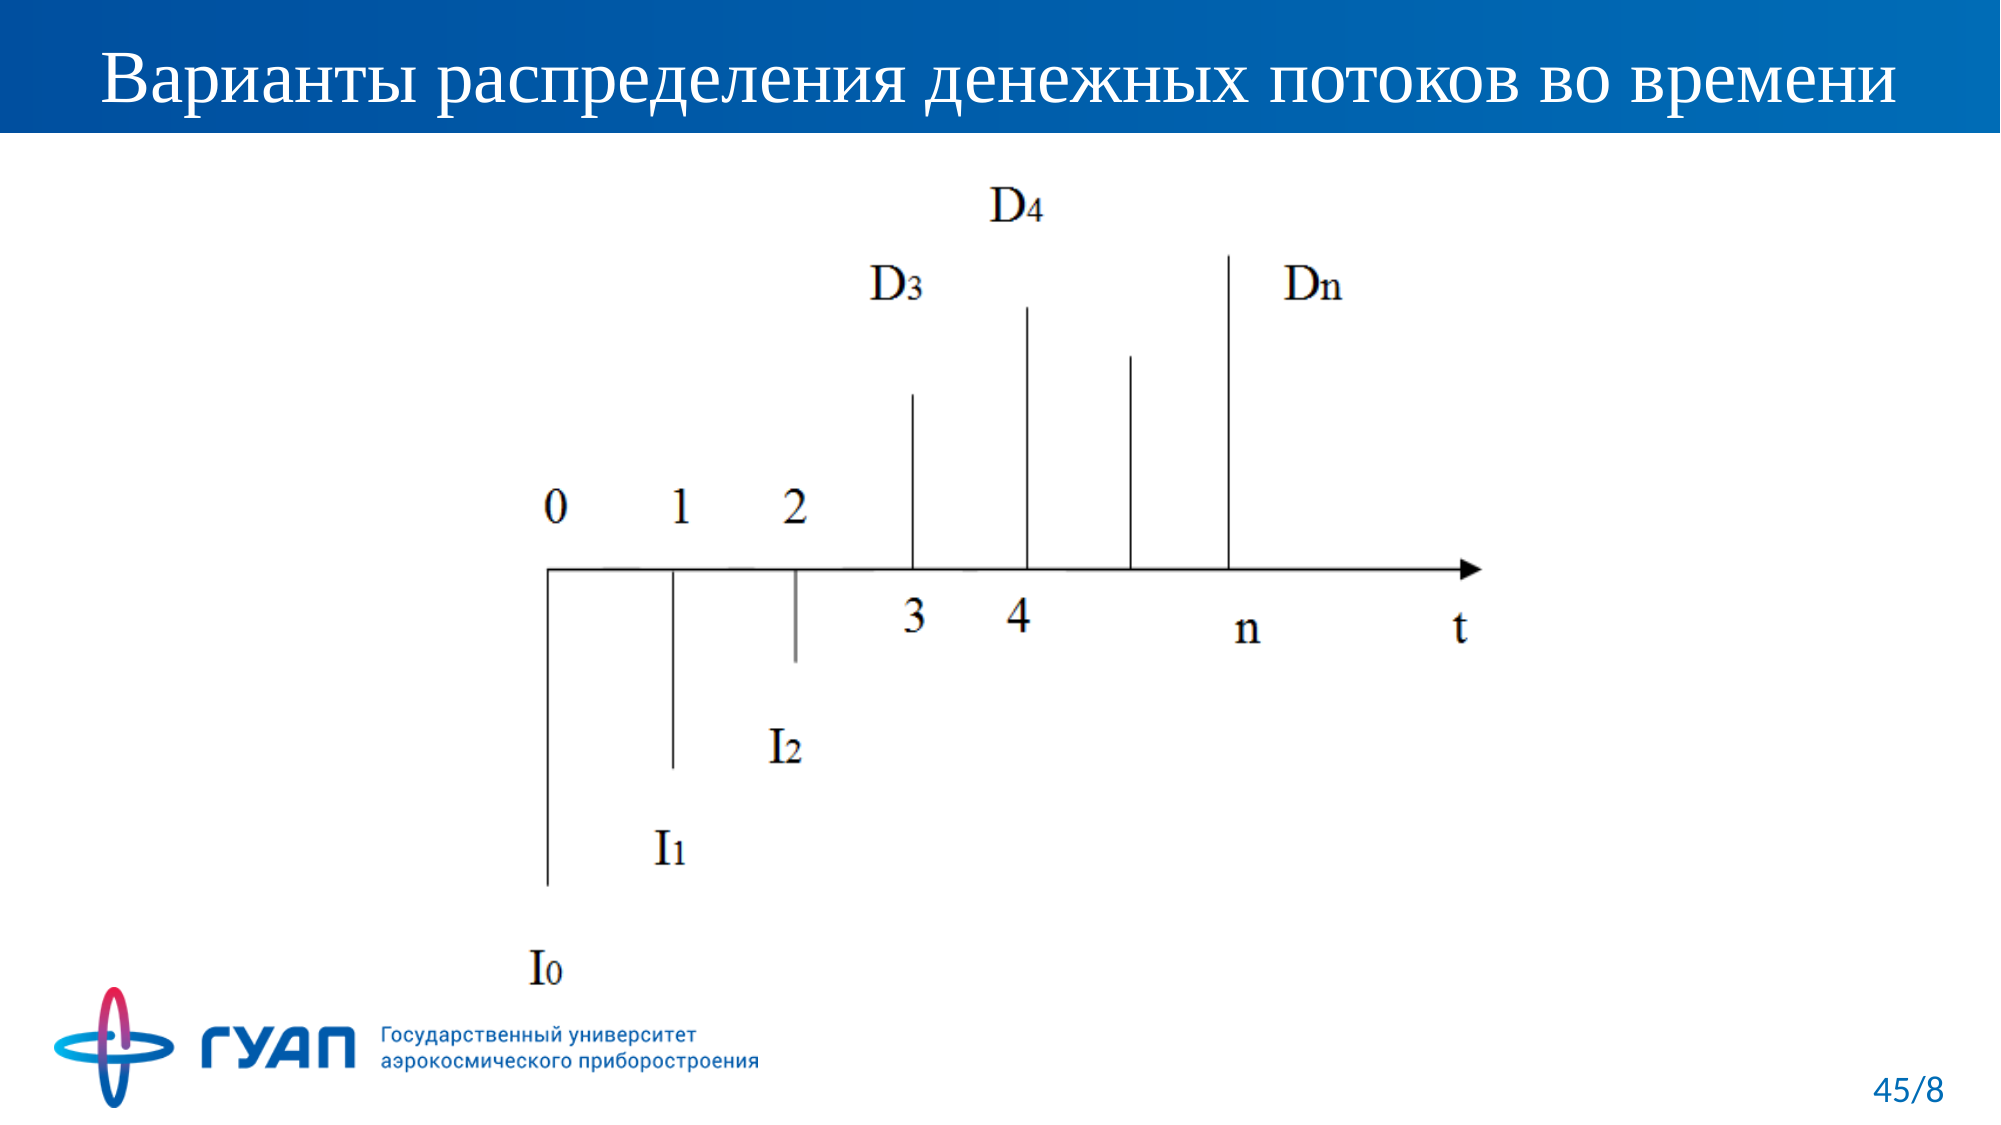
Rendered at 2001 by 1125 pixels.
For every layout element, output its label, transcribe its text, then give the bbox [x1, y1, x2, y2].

title Варианты распределения денежных потоков во времени [54, 19, 1946, 132]
picture [54, 133, 1596, 1108]
